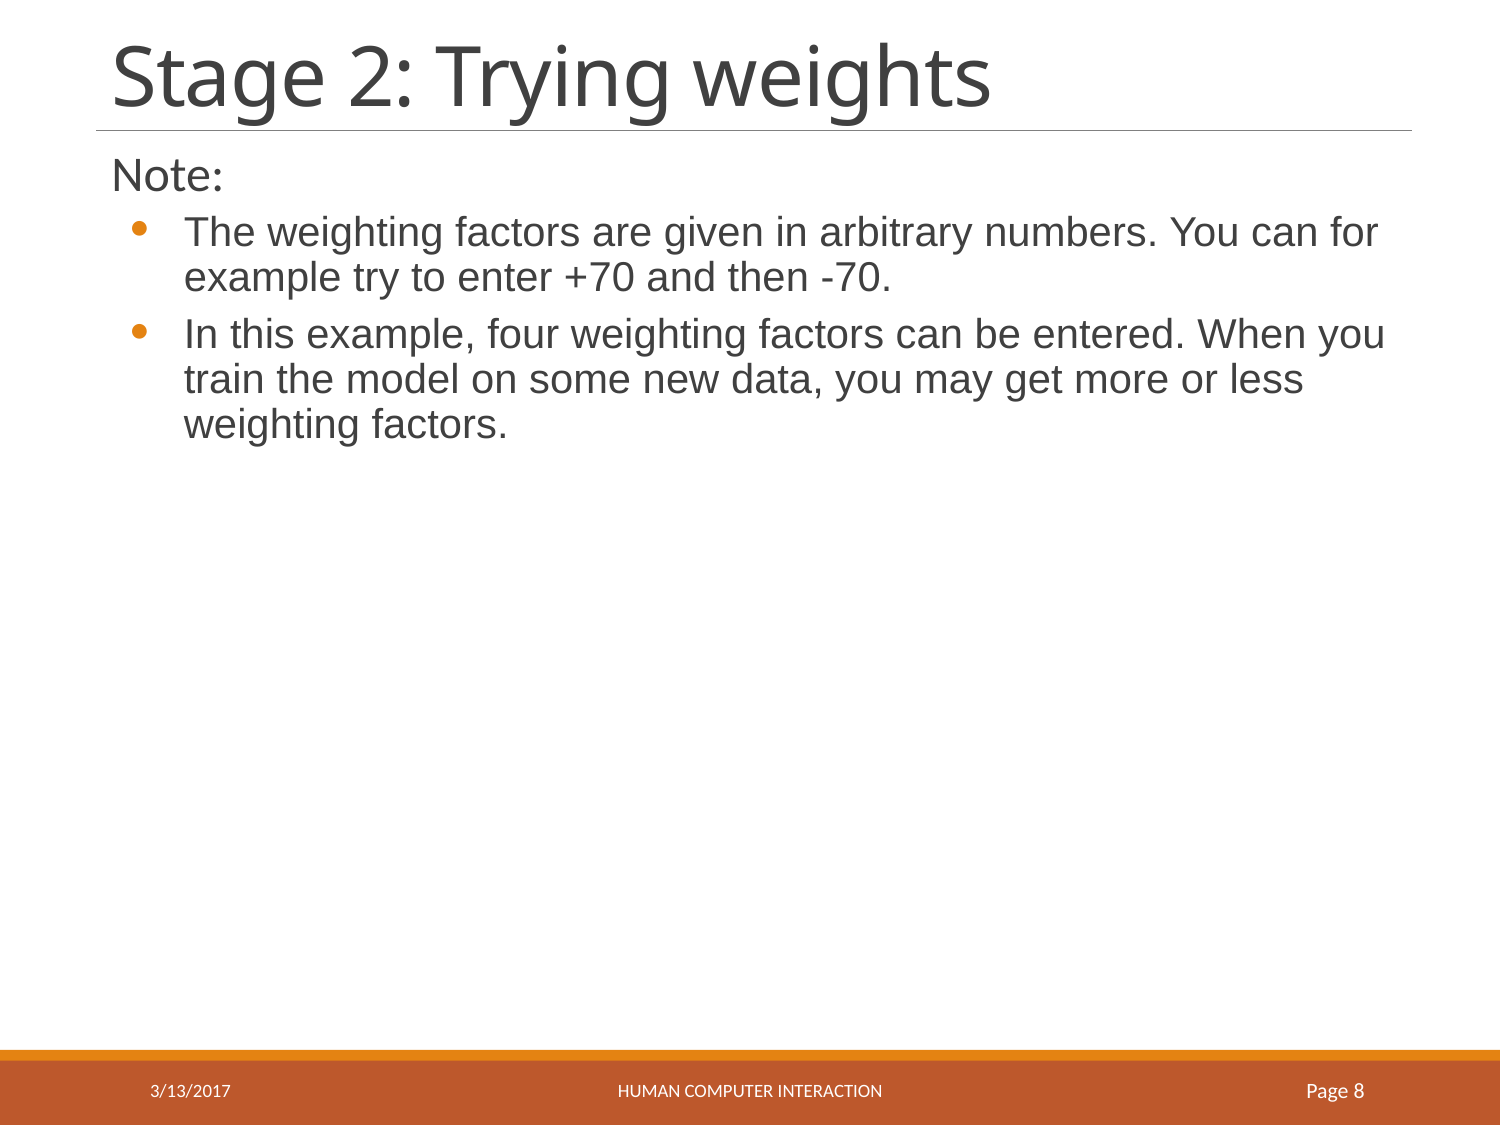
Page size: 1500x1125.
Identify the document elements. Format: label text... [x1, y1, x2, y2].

footer HUMAN COMPUTER INTERACTION [453, 1059, 1047, 1120]
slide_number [135, 1059, 440, 1120]
title Stage 2: Trying weights [96, 19, 1413, 131]
slide_number Page 8 [1218, 1059, 1380, 1120]
list Note: The weighting factors are given in arbitrary numbers. You can for example try to enter +70 and then -70. In this example, four weighting factors can be entered. When you train the model on some new data, you may get more or less weighting factors. [96, 140, 1413, 1034]
